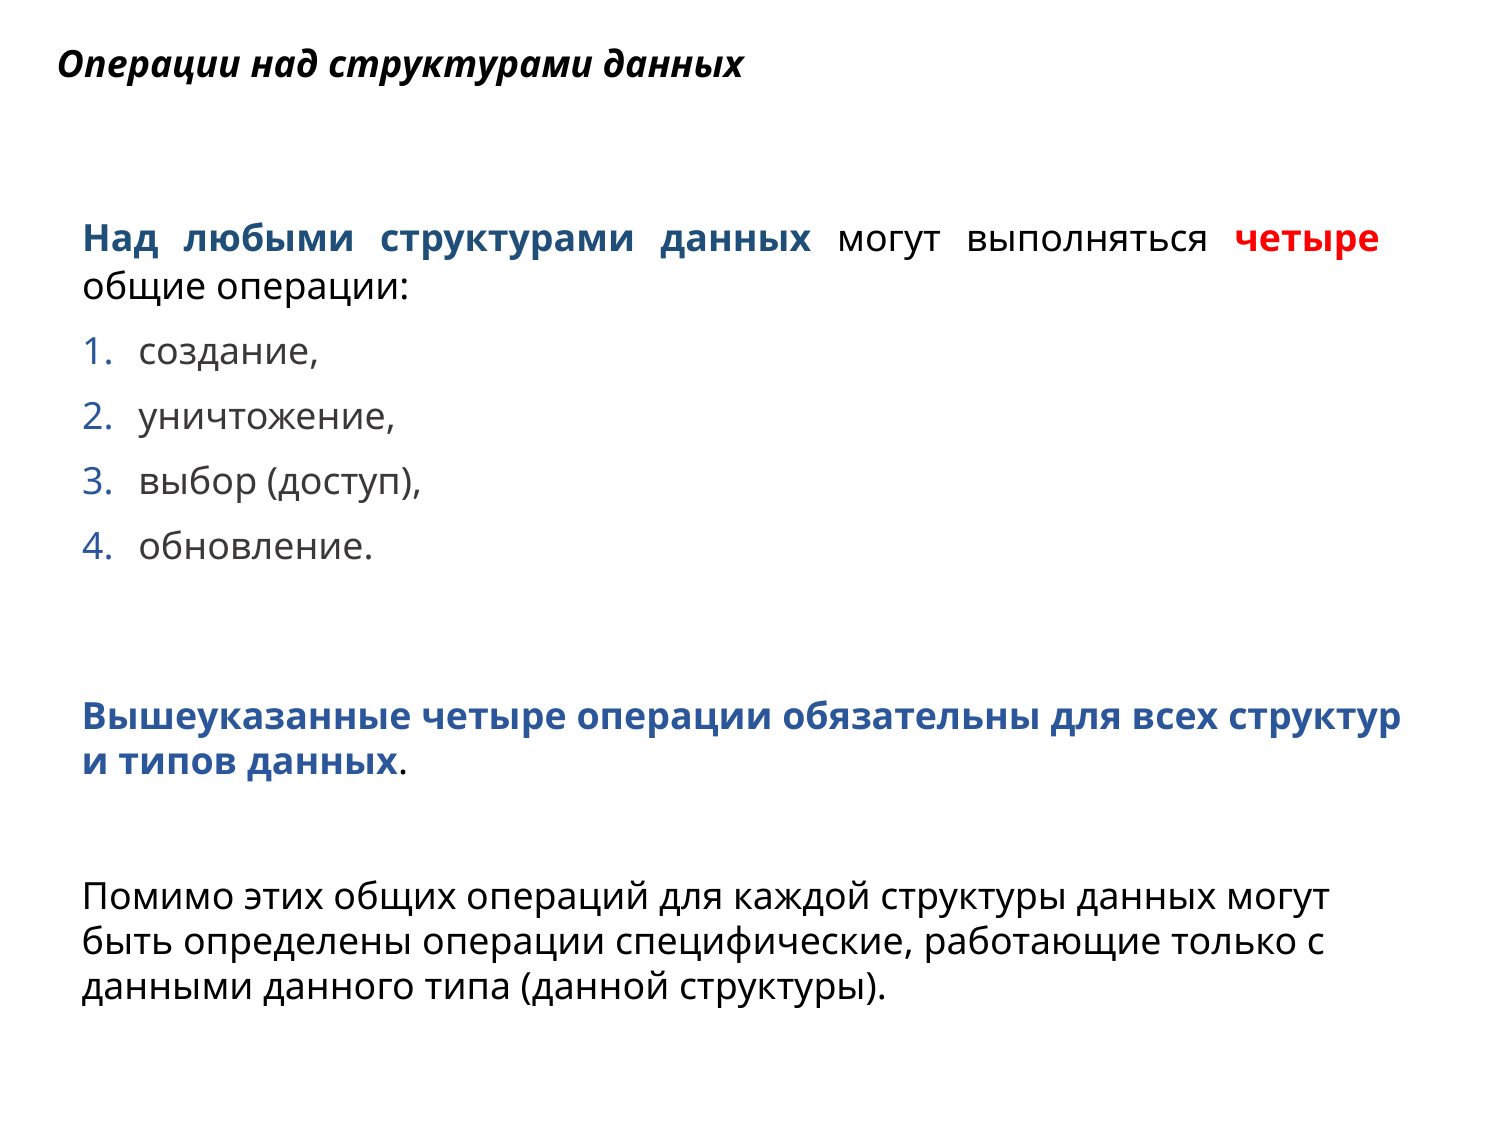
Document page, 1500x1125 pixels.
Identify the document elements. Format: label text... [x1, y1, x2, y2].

text_box Над любыми структурами данных могут выполняться четыре общие операции: создание, уничтожение, выбор (доступ), обновление. [67, 203, 1395, 574]
text_box Вышеуказанные четыре операции обязательны для всех структур и типов данных. Помимо этих общих операций для каждой структуры данных могут быть определены операции специфические, работающие только с данными данного типа (данной структуры). [66, 684, 1433, 1015]
text_box Операции над структурами данных [41, 32, 759, 93]
